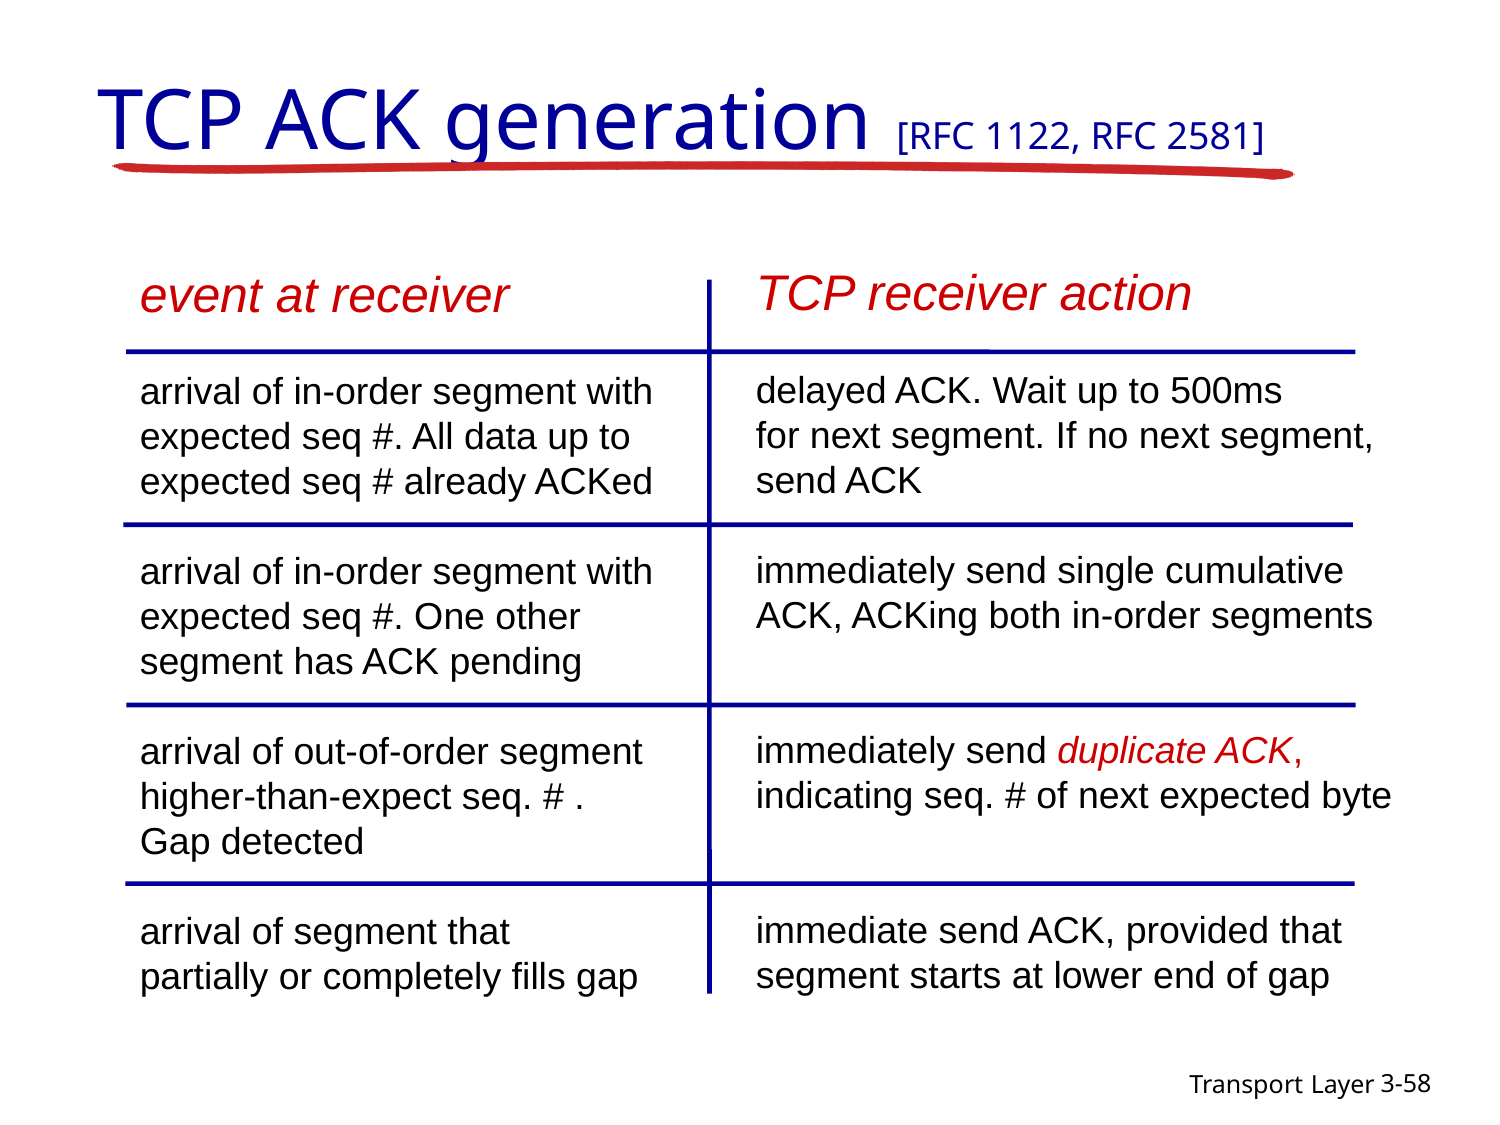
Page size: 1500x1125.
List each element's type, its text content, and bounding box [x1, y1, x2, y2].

picture [107, 155, 1308, 185]
footer Transport Layer [914, 1074, 1365, 1105]
text_box event at receiver arrival of in-order segment with expected seq #. All data up to expected seq # already ACKed arrival of in-order segment with expected seq #. One other segment has ACK pending arrival of out-of-order segment higher-than-expect seq. # . Gap detected arrival of segment that partially or completely fills gap [125, 884, 669, 1075]
text_box event at receiver arrival of in-order segment with expected seq #. All data up to expected seq # already ACKed arrival of in-order segment with expected seq #. One other segment has ACK pending arrival of out-of-order segment higher-than-expect seq. # . Gap detected arrival of segment that partially or completely fills gap [125, 254, 669, 524]
text_box event at receiver arrival of in-order segment with expected seq #. All data up to expected seq # already ACKed arrival of in-order segment with expected seq #. One other segment has ACK pending arrival of out-of-order segment higher-than-expect seq. # . Gap detected arrival of segment that partially or completely fills gap [125, 525, 669, 883]
slide_number 3-58 [1365, 1059, 1477, 1106]
text_box TCP receiver action delayed ACK. Wait up to 500ms for next segment. If no next segment, send ACK immediately send single cumulative ACK, ACKing both in-order segments immediately send duplicate ACK, indicating seq. # of next expected byte immediate send ACK, provided that segment starts at lower end of gap [741, 253, 1408, 1074]
title TCP ACK generation [RFC 1122, RFC 2581] [81, 57, 1358, 168]
